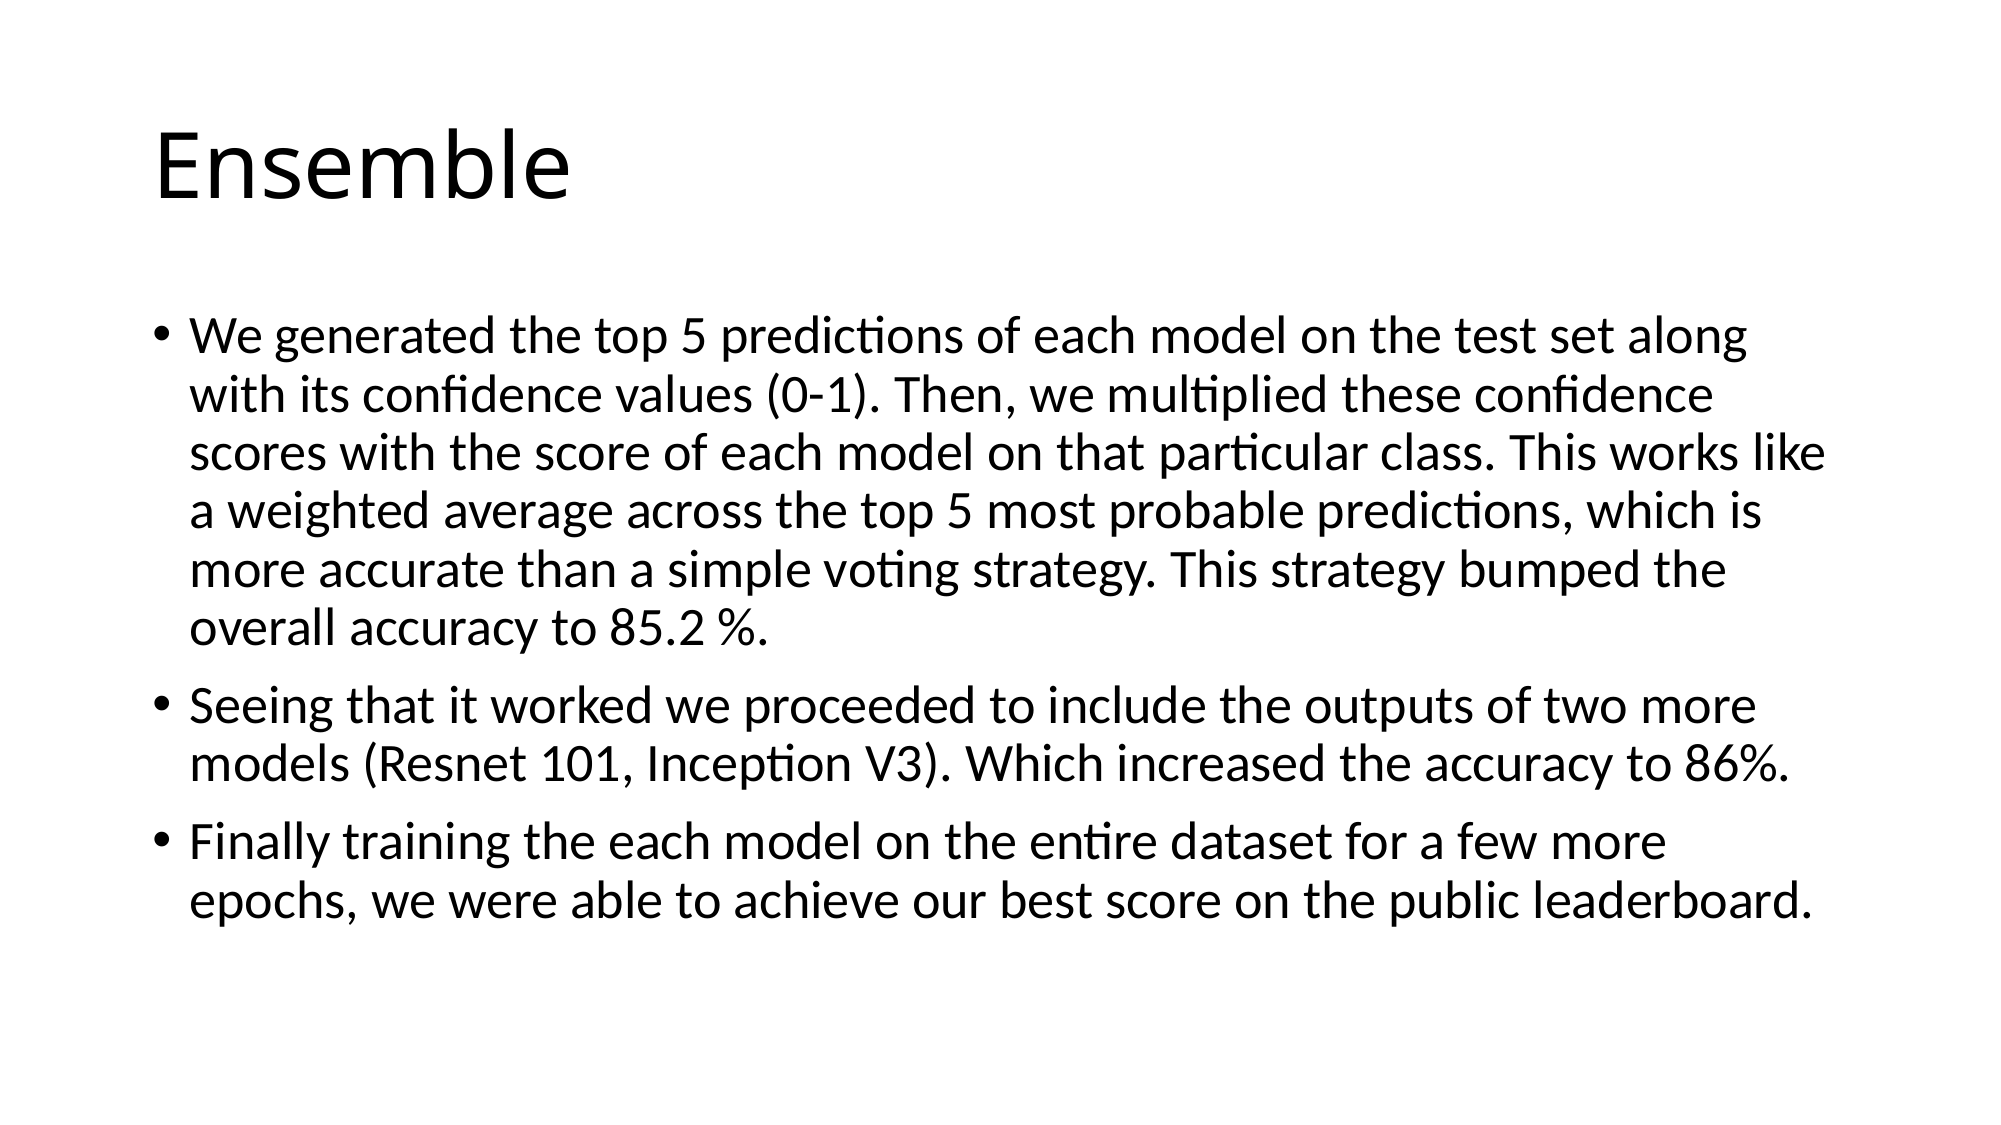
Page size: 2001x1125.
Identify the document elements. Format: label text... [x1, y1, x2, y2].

list We generated the top 5 predictions of each model on the test set along with its confidence values (0-1). Then, we multiplied these confidence scores with the score of each model on that particular class. This works like a weighted average across the top 5 most probable predictions, which is more accurate than a simple voting strategy. This strategy bumped the overall accuracy to 85.2 %. Seeing that it worked we proceeded to include the outputs of two more models (Resnet 101, Inception V3). Which increased the accuracy to 86%. Finally training the each model on the entire dataset for a few more epochs, we were able to achieve our best score on the public leaderboard. [137, 299, 1863, 1014]
title Ensemble [137, 59, 1863, 278]
